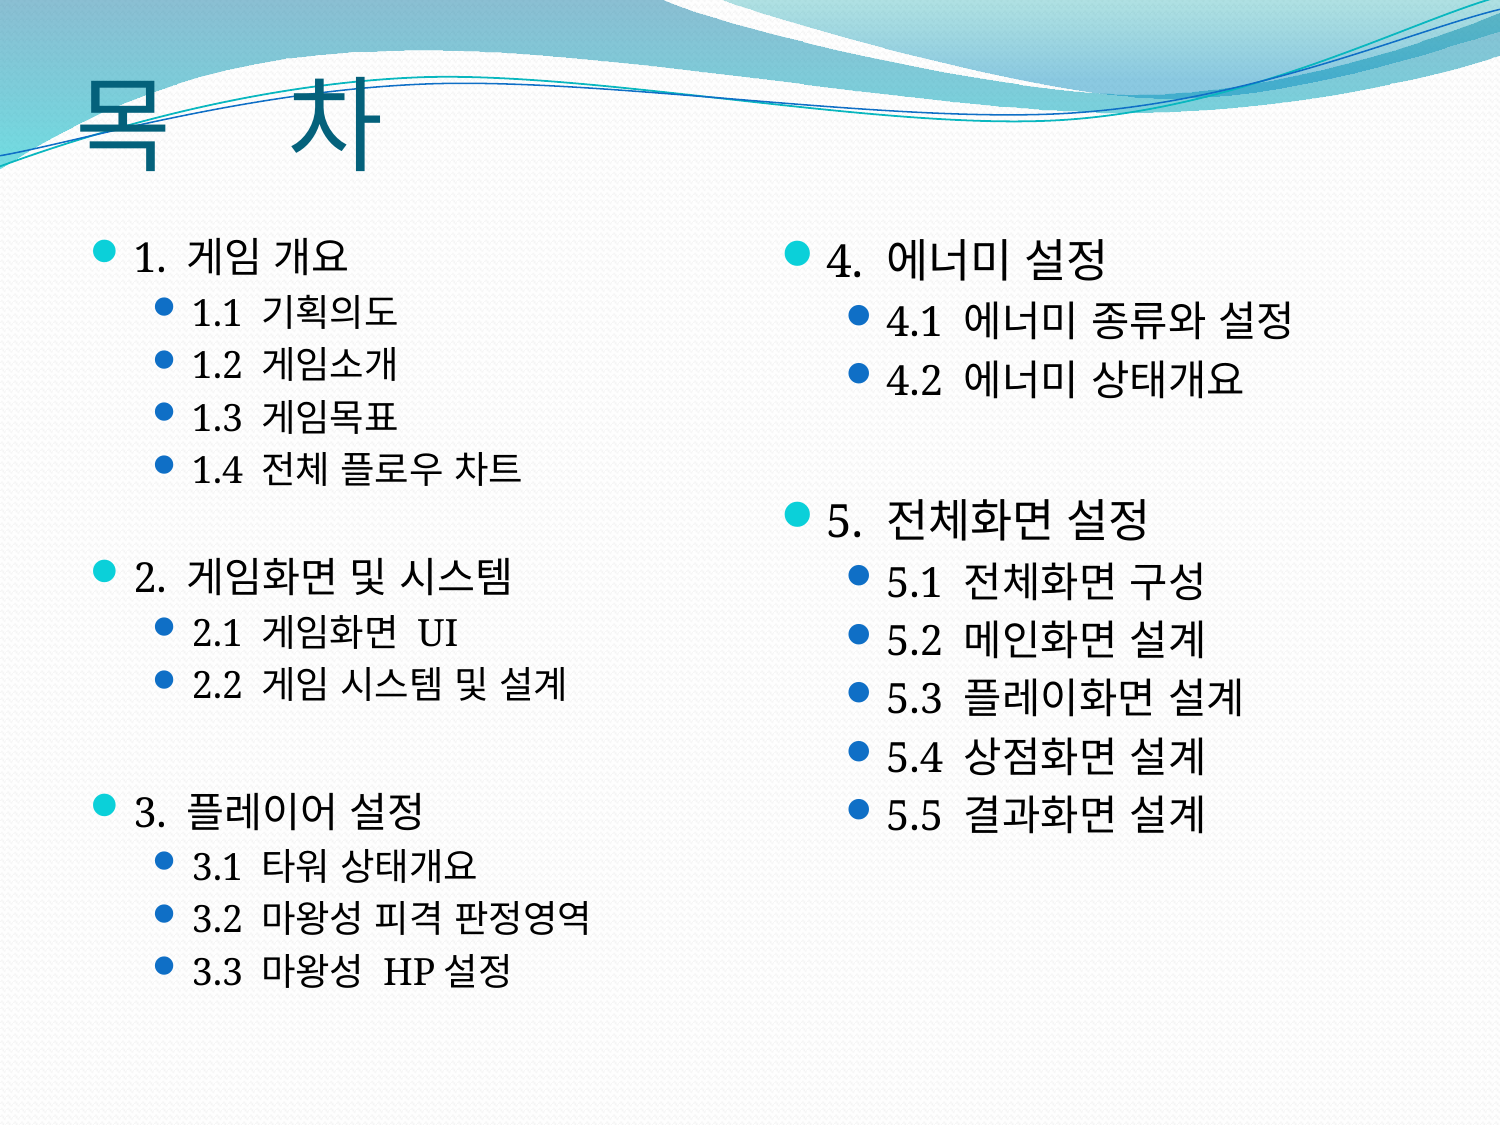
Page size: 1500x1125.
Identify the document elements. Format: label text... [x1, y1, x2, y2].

title 목 차 [75, 0, 1425, 185]
list 1. 게임 개요 1.1 기획의도 1.2 게임소개 1.3 게임목표 1.4 전체 플로우 차트 2. 게임화면 및 시스템 2.1 게임화면 UI 2.2 게임 시스템 및 설계 3. 플레이어 설정 3.1 타워 상태개요 3.2 마왕성 피격 판정영역 3.3 마왕성 HP설정 [75, 231, 738, 1005]
list 4. 에너미 설정 4.1 에너미 종류와 설정 4.2 에너미 상태개요 5. 전체화면 설정 5.1 전체화면 구성 5.2 메인화면 설계 5.3 플레이화면 설계 5.4 상점화면 설계 5.5 결과화면 설계 [766, 231, 1430, 1005]
